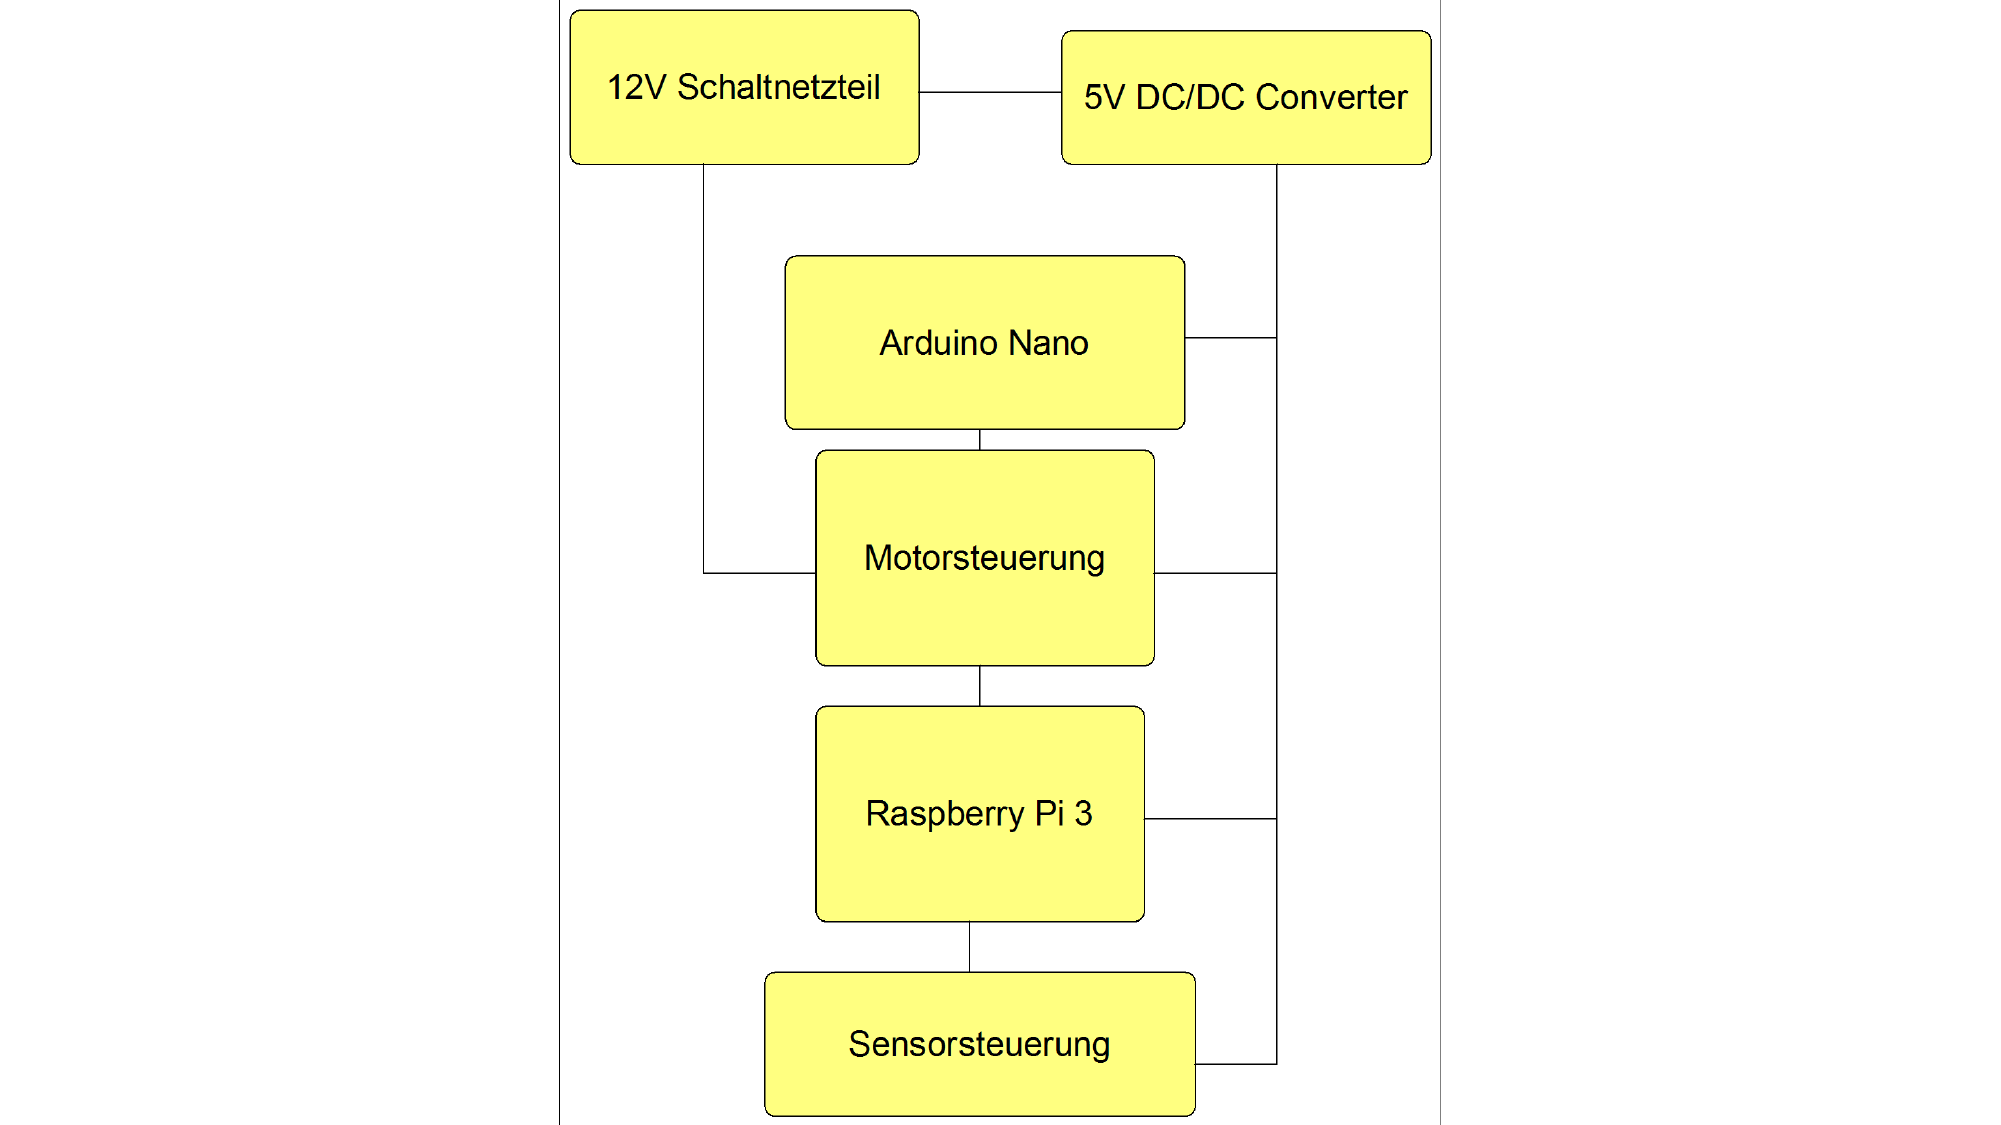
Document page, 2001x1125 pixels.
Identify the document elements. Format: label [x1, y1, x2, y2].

list [559, 0, 1441, 1125]
